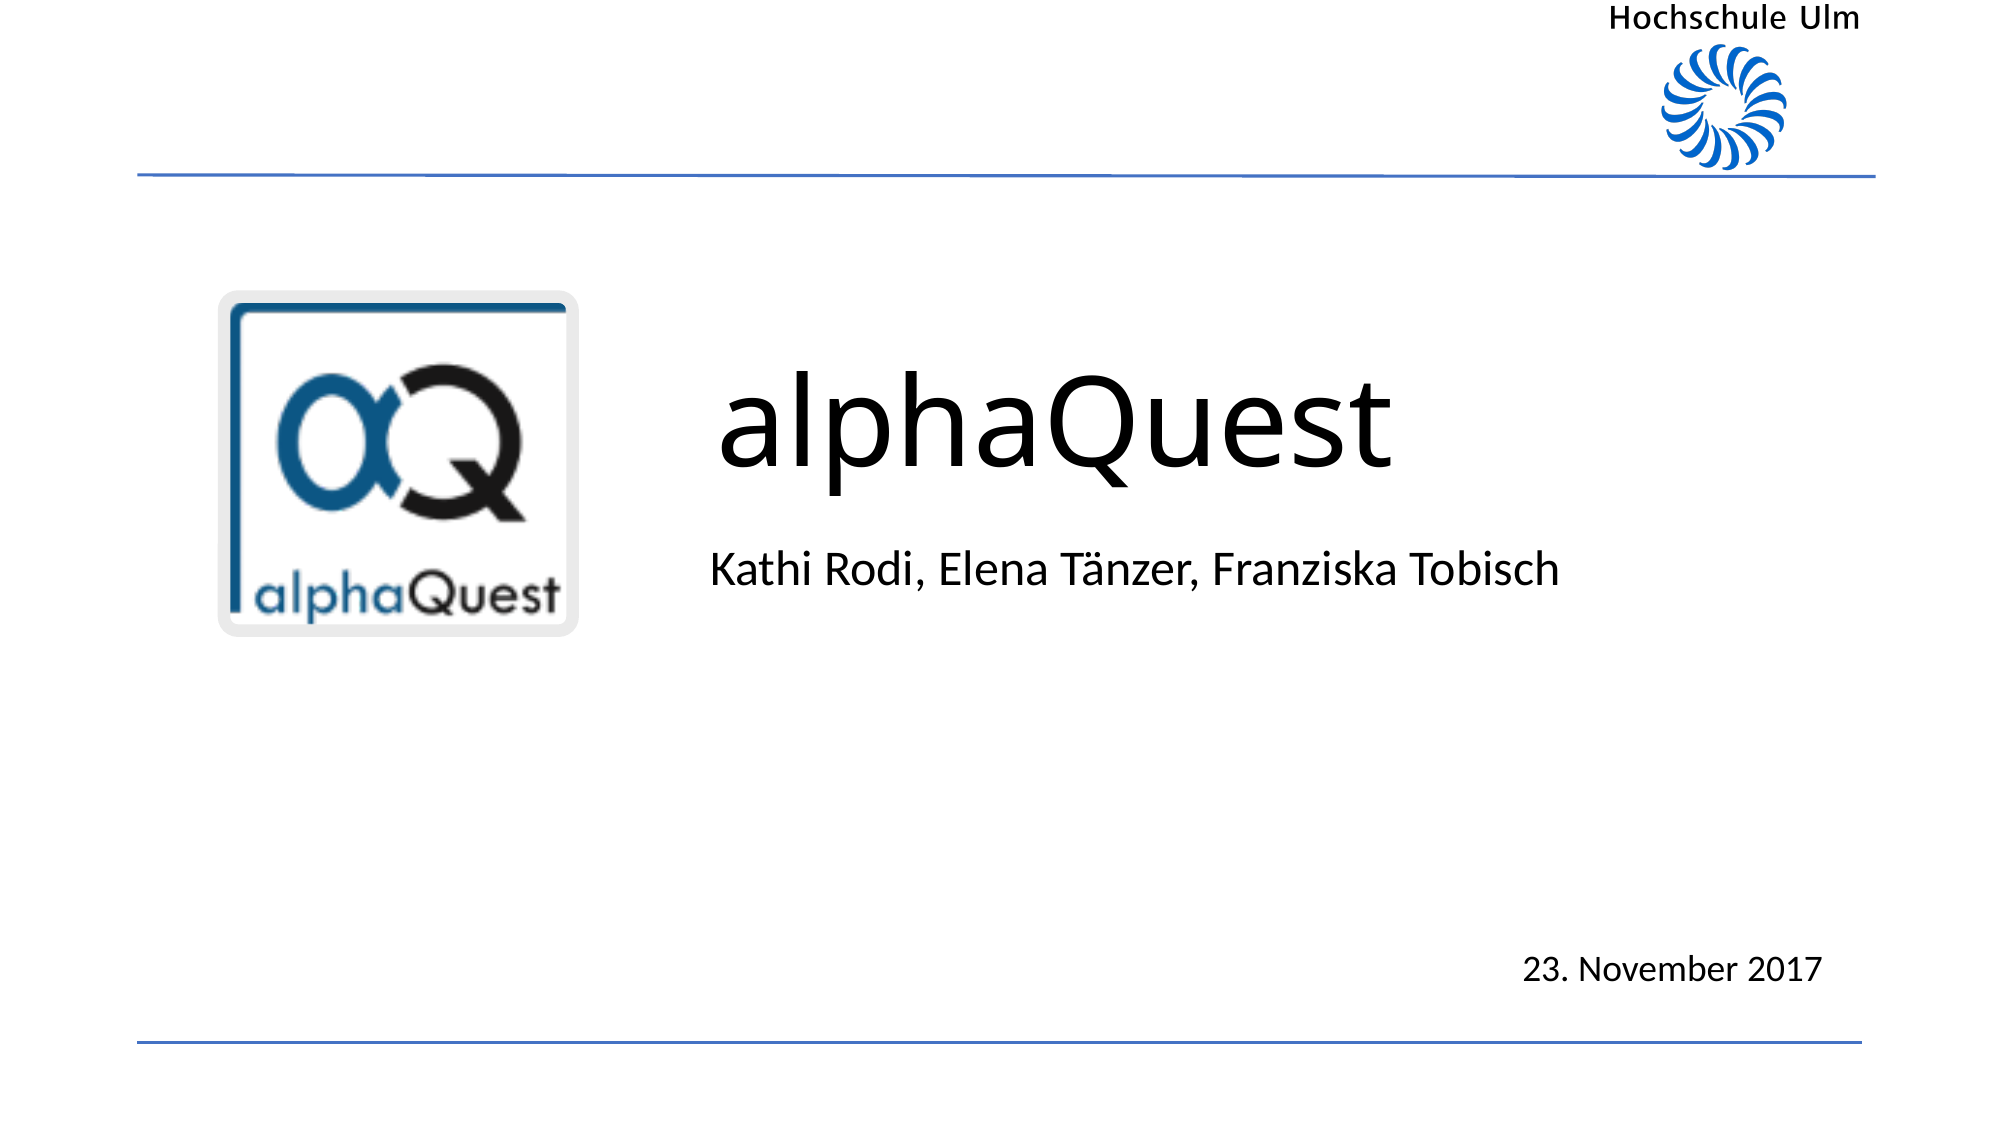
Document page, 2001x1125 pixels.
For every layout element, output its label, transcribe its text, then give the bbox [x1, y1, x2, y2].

text_box 23. November 2017 [1507, 936, 1878, 997]
subtitle Kathi Rodi, Elena Tänzer, Franziska Tobisch [680, 534, 1602, 807]
picture [224, 296, 573, 631]
title alphaQuest [680, 335, 1431, 501]
picture [1606, 0, 1863, 174]
